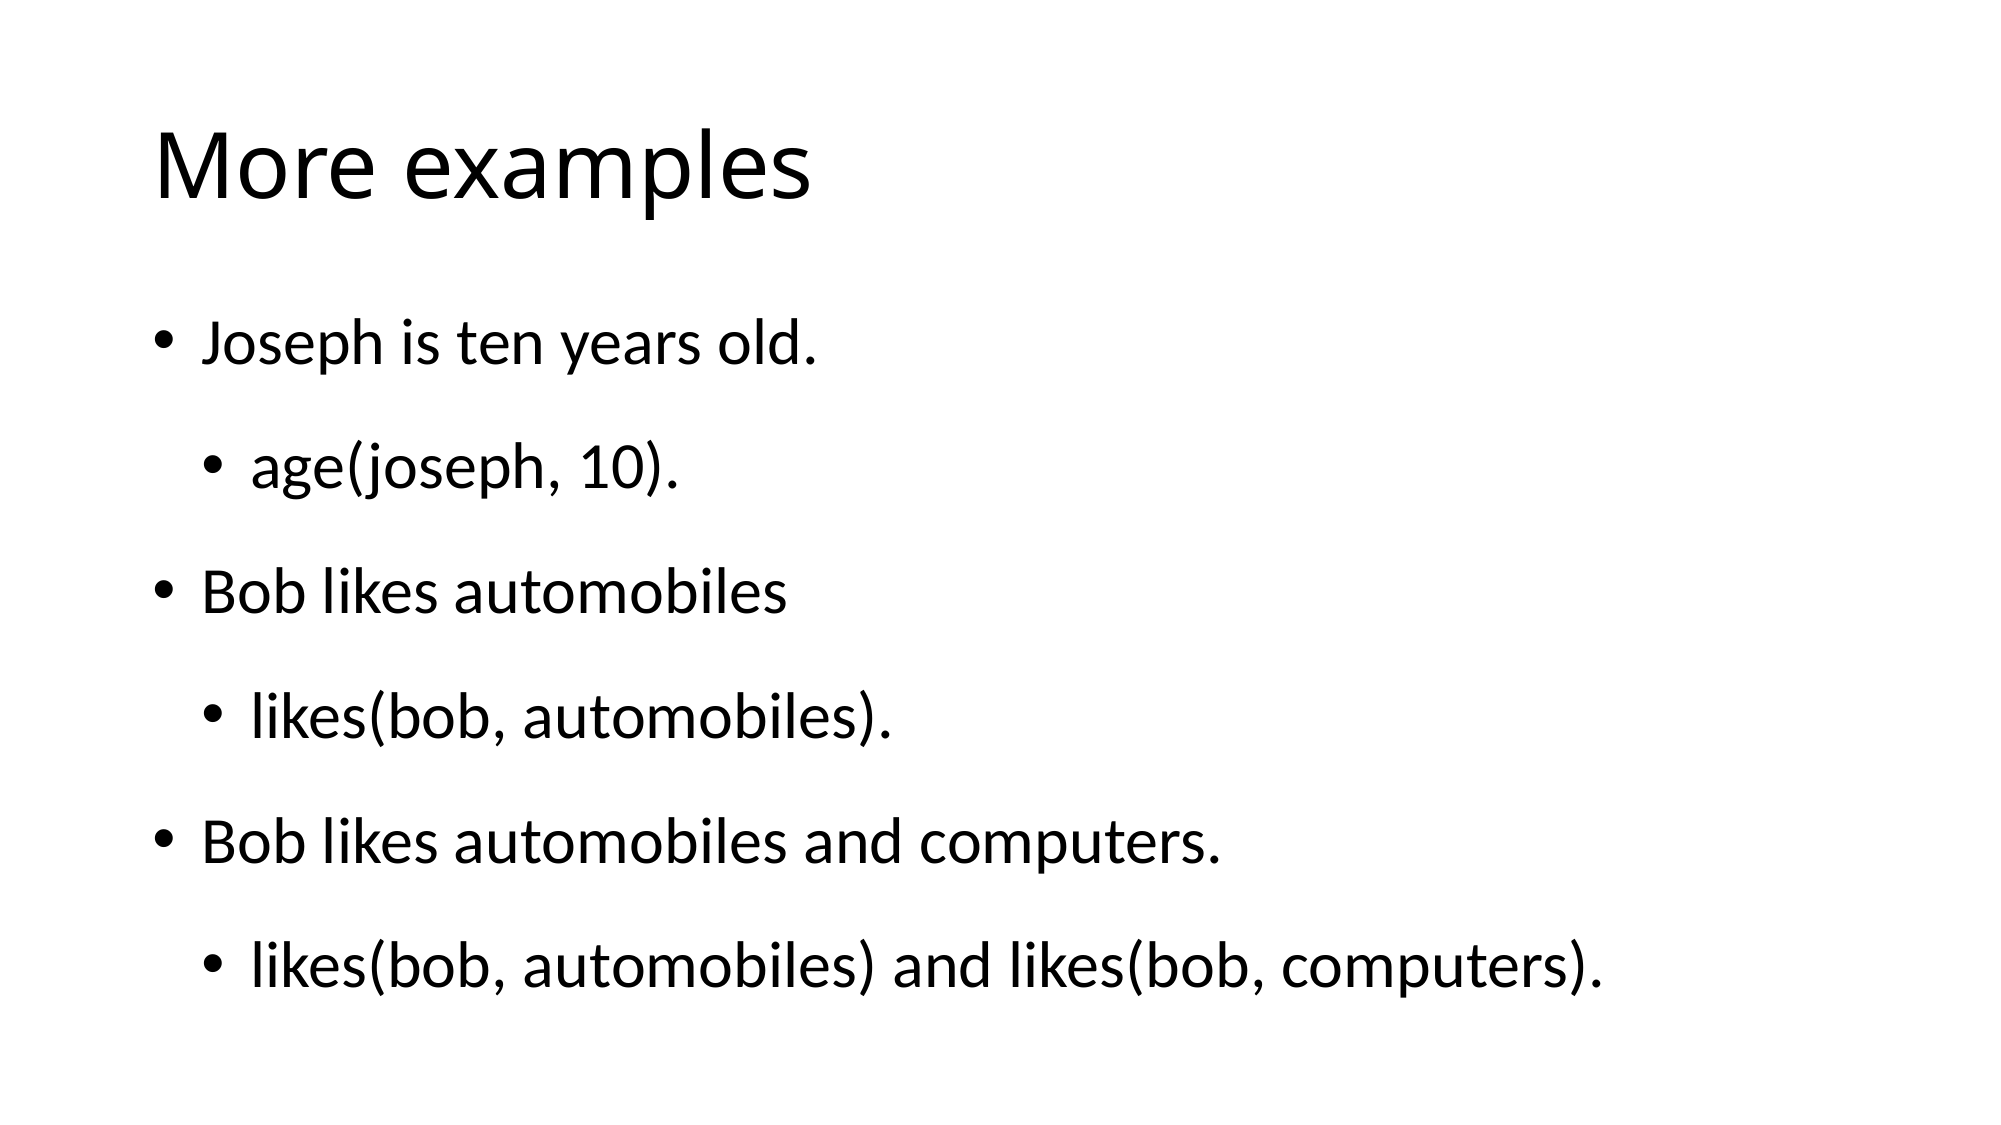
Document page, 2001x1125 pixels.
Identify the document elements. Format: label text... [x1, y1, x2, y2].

list Joseph is ten years old. age(joseph, 10). Bob likes automobiles likes(bob, automobiles). Bob likes automobiles and computers. likes(bob, automobiles) and likes(bob, computers). [137, 299, 1863, 1014]
title More examples [137, 59, 1863, 278]
